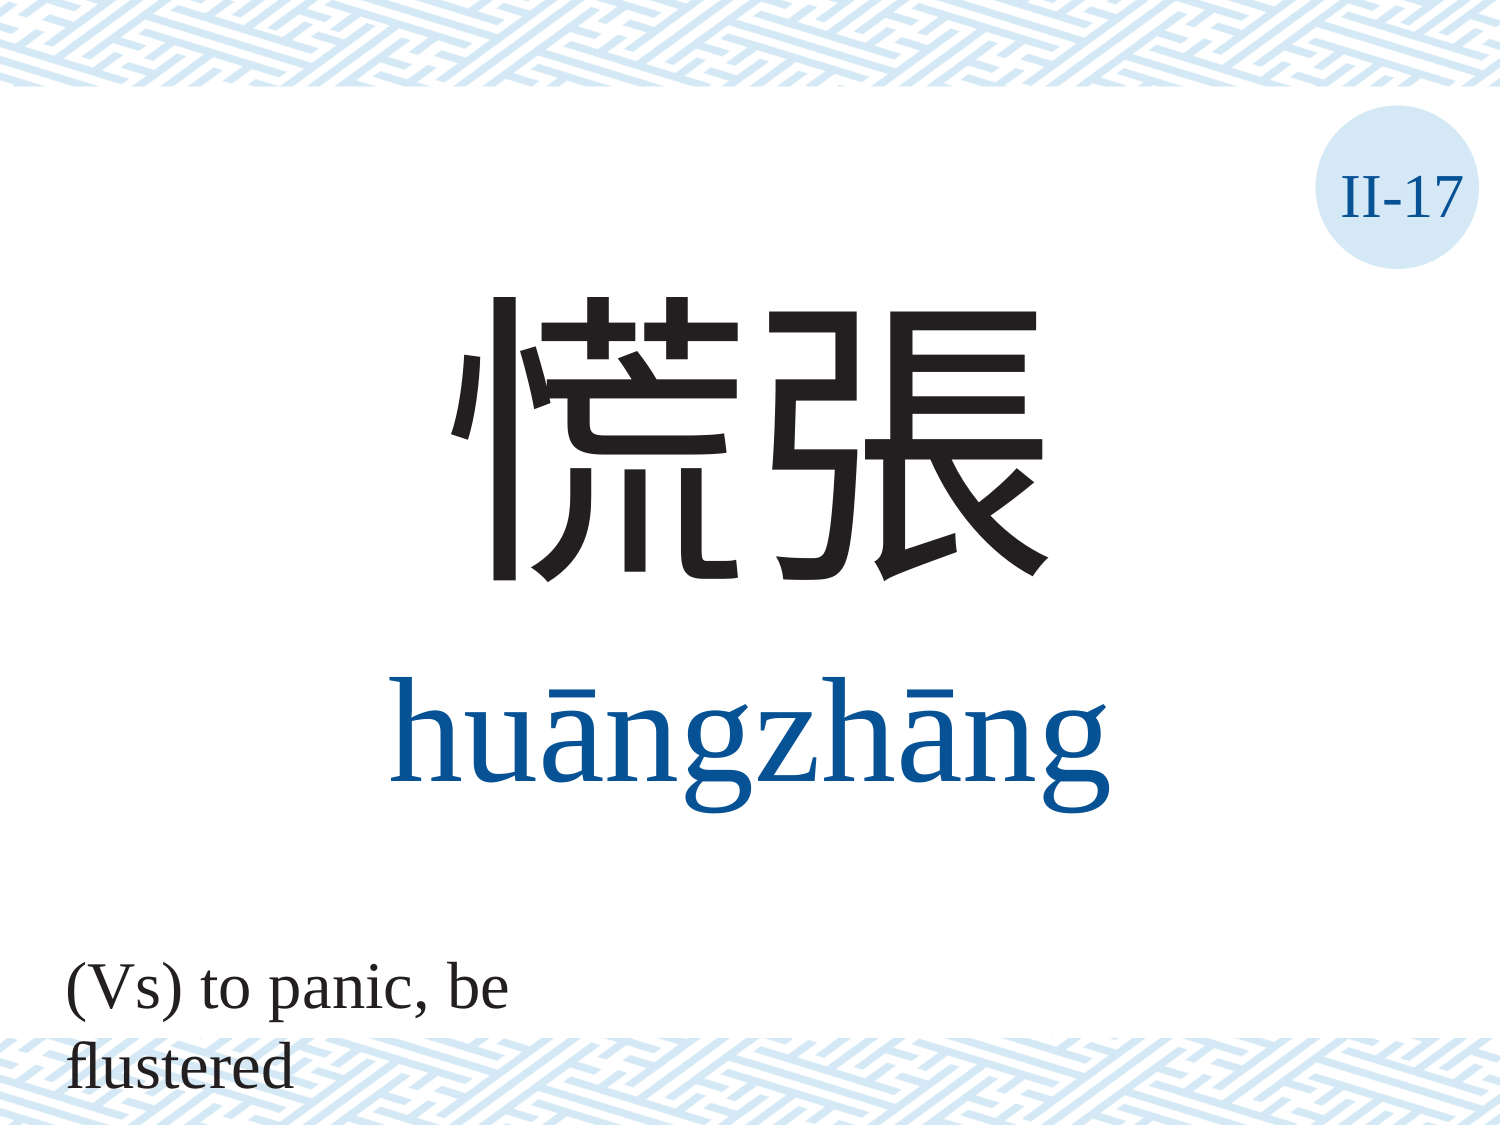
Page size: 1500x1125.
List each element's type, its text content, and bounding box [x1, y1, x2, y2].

text_box (Vs) to panic, be ﬂustered [62, 942, 758, 1103]
picture [0, 0, 1500, 1125]
text_box II-17 慌張 huāngzhāng [385, 154, 1467, 812]
